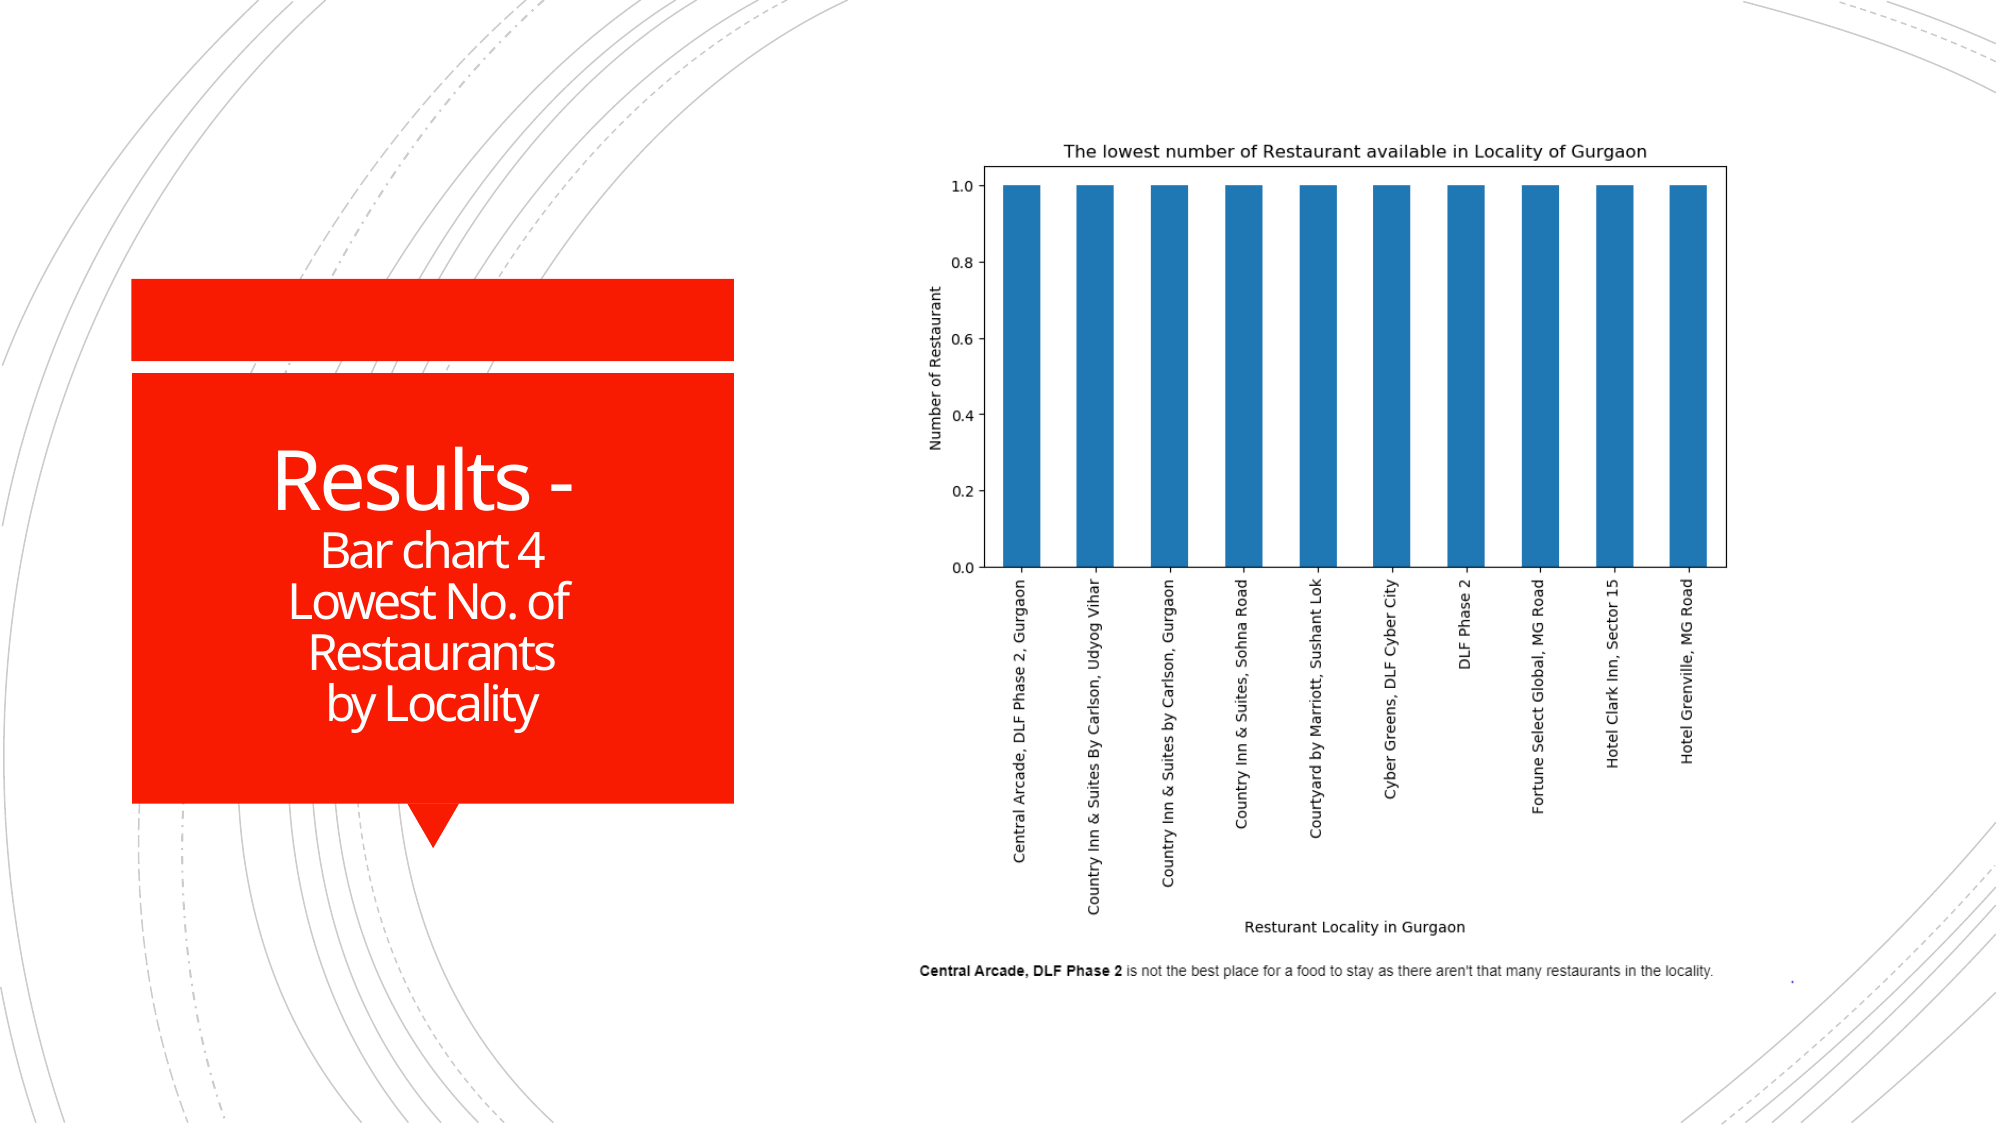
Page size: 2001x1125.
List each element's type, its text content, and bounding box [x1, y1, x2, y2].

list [916, 131, 1794, 993]
title Results - Bar chart 4 Lowest No. of Restaurants by Locality [145, 385, 720, 789]
